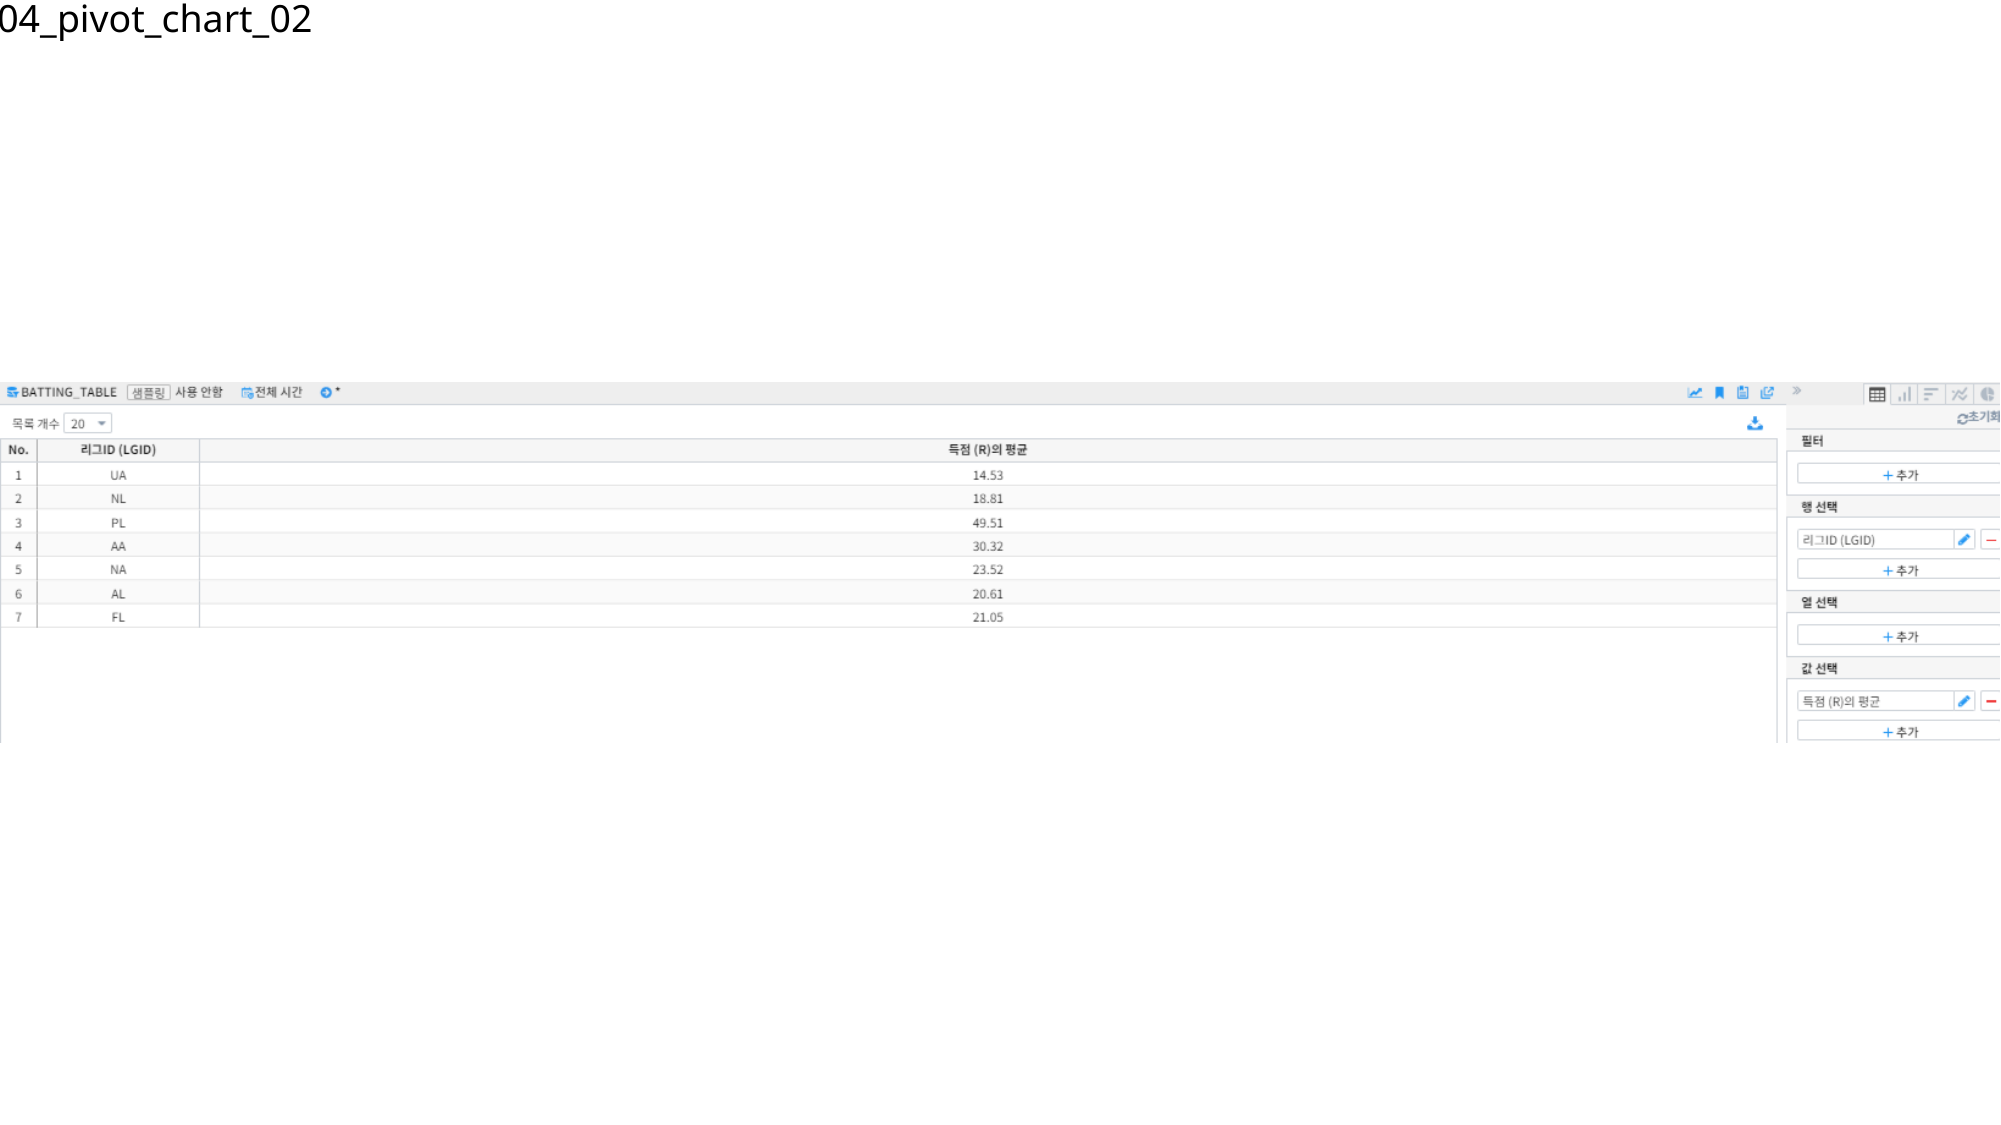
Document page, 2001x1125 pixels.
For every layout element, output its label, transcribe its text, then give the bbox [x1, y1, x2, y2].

picture [0, 382, 2000, 743]
text_box 04_pivot_chart_02 [0, 0, 374, 48]
